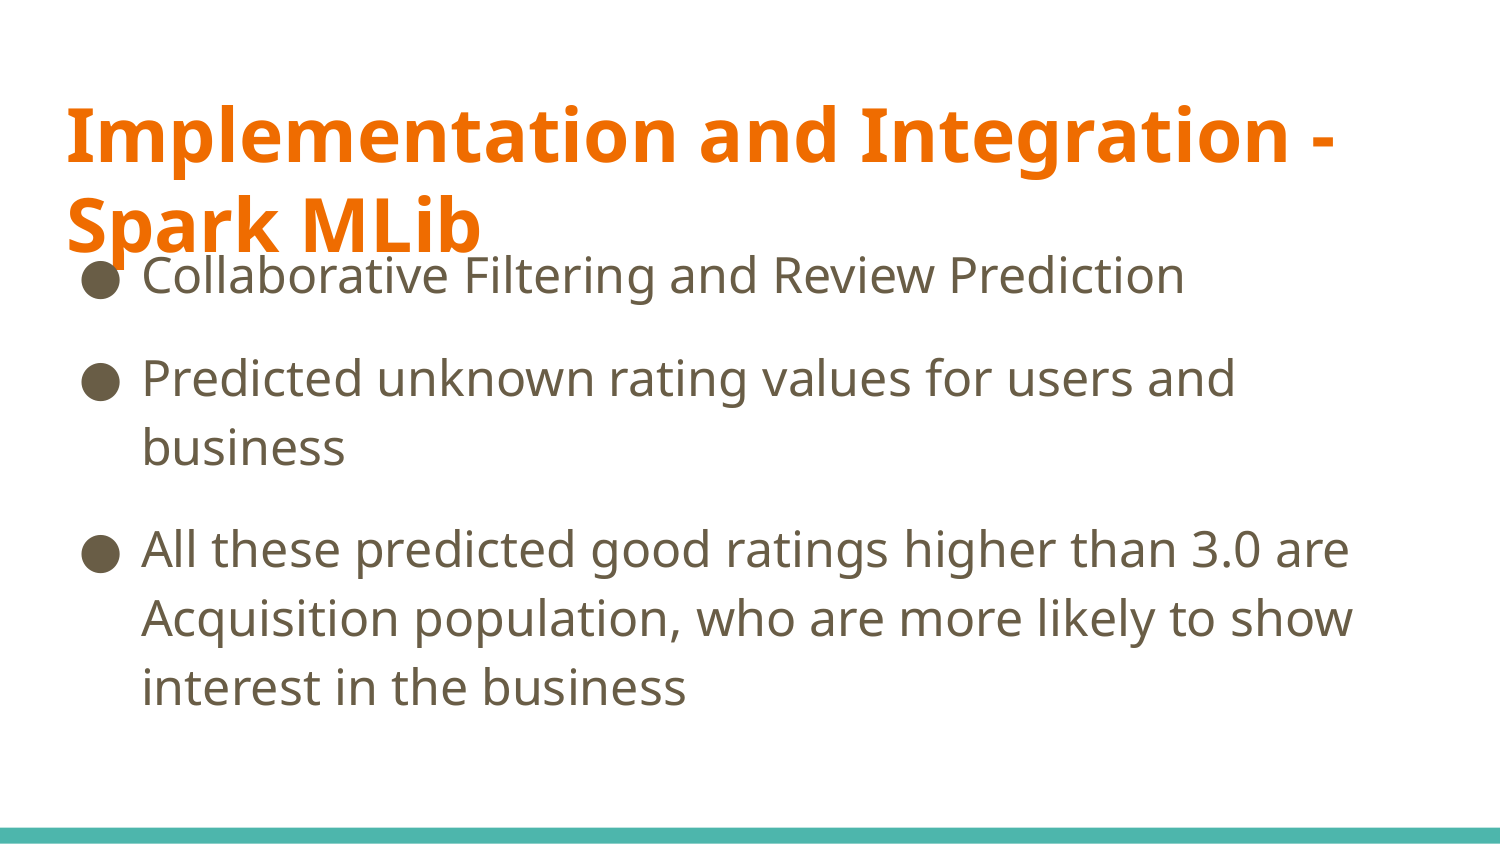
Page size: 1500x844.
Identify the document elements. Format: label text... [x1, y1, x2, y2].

title Implementation and Integration - Spark MLib [51, 72, 1449, 189]
list Collaborative Filtering and Review Prediction Predicted unknown rating values for users and business All these predicted good ratings higher than 3.0 are Acquisition population, who are more likely to show interest in the business [51, 220, 1449, 762]
